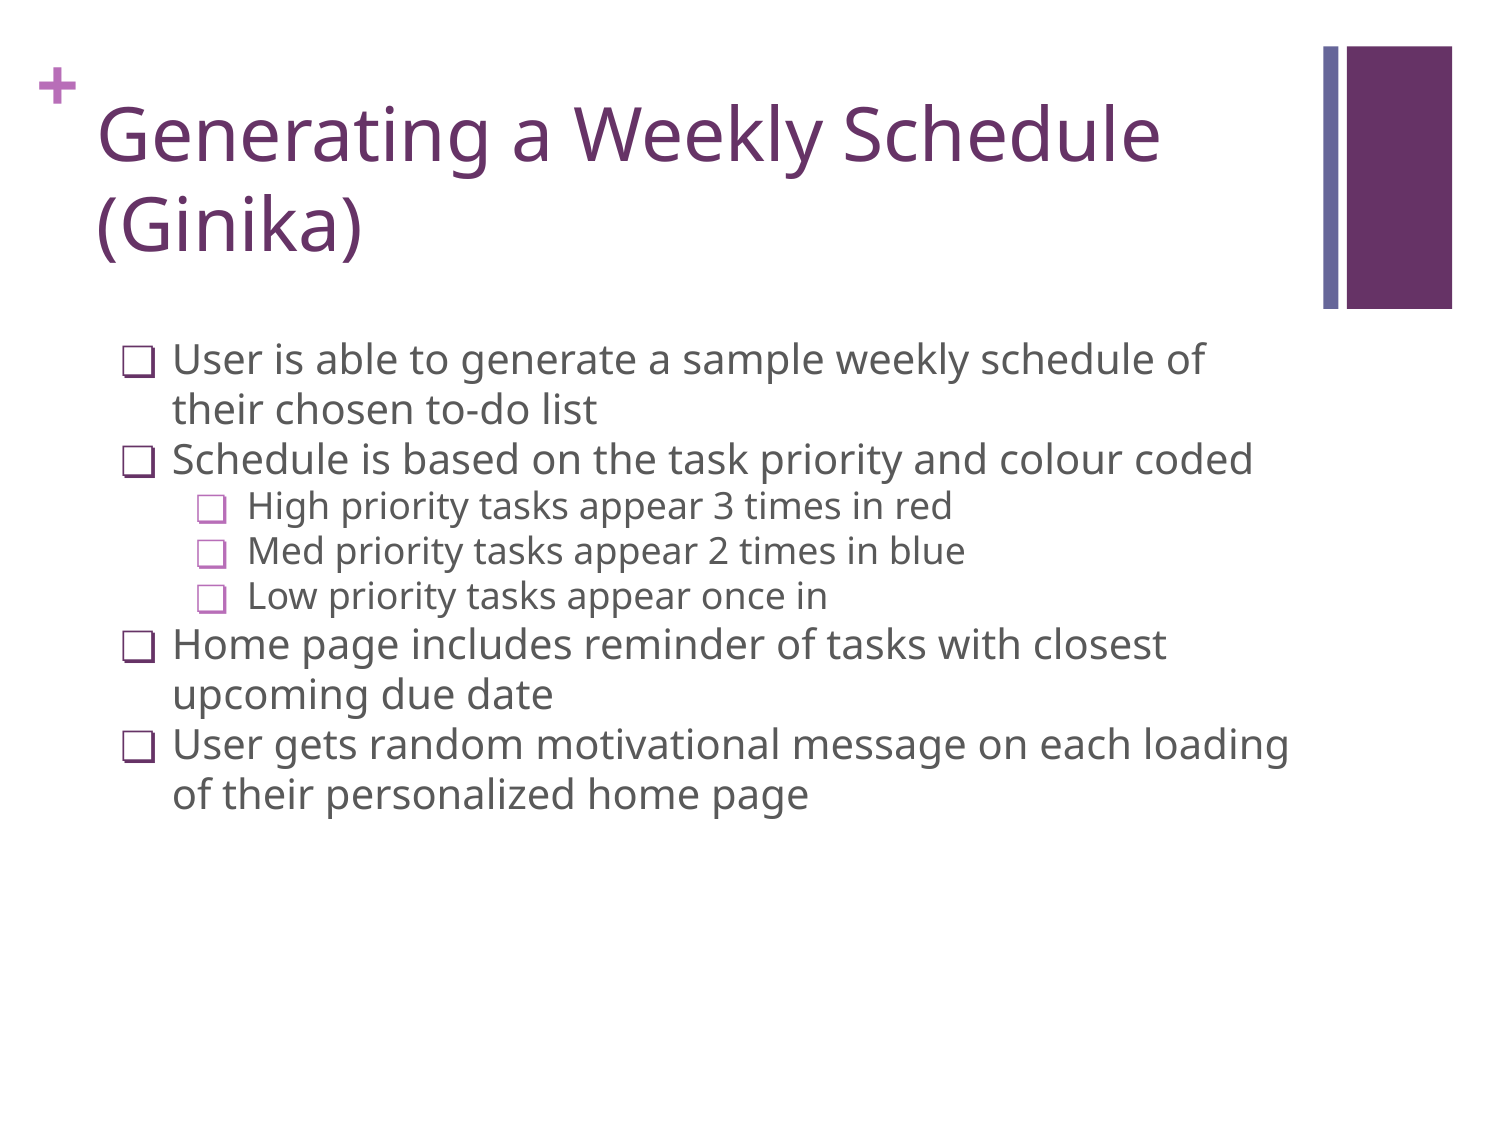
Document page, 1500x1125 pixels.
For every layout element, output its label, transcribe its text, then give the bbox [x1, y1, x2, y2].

list User is able to generate a sample weekly schedule of their chosen to-do list Schedule is based on the task priority and colour coded High priority tasks appear 3 times in red Med priority tasks appear 2 times in blue Low priority tasks appear once in Home page includes reminder of tasks with closest upcoming due date User gets random motivational message on each loading of their personalized home page [81, 324, 1322, 1005]
title Generating a Weekly Schedule (Ginika) [81, 79, 1322, 263]
